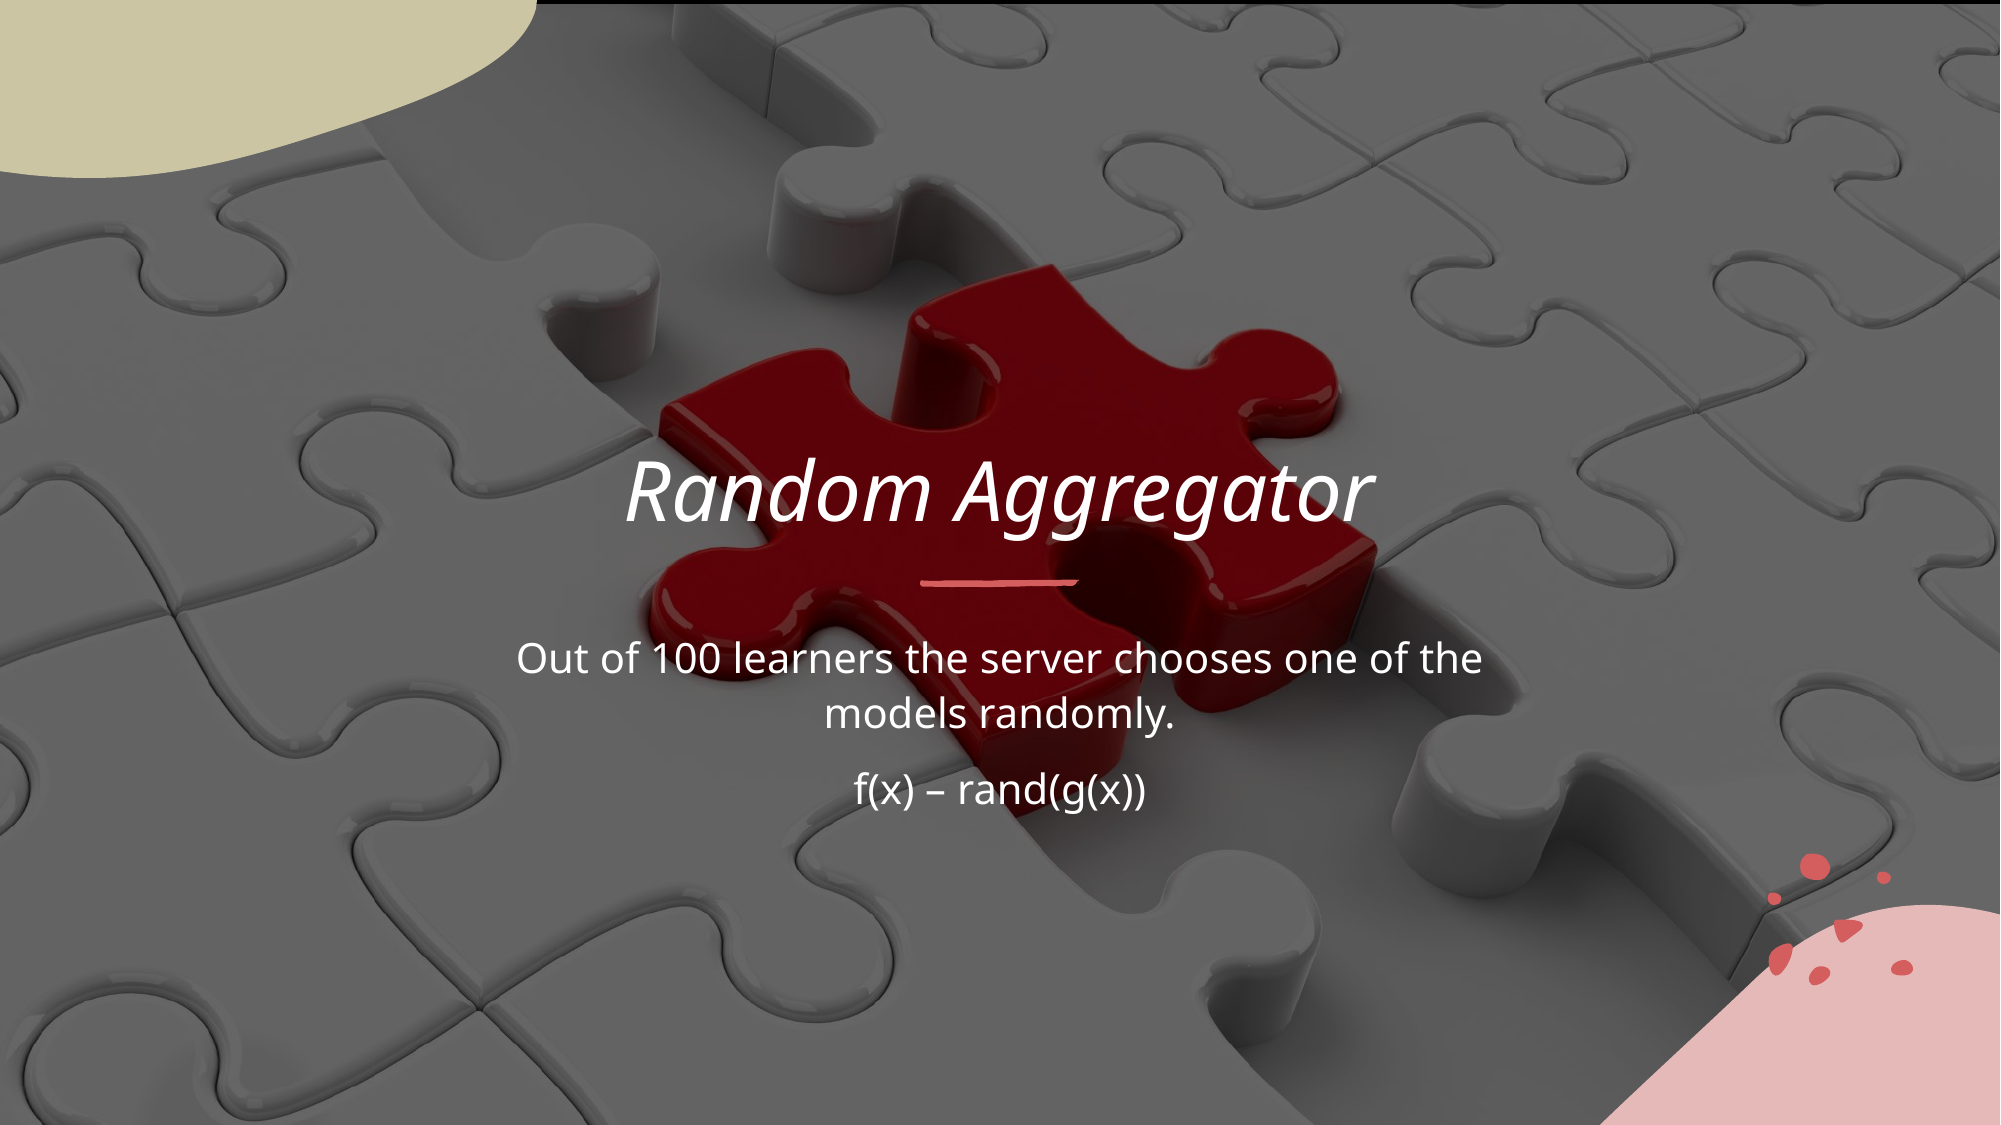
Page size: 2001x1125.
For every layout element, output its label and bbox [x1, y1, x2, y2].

picture [0, 4, 2000, 1125]
text_box [1767, 853, 1914, 986]
text_box [919, 579, 1080, 588]
text_box [0, 0, 539, 4]
text_box [538, 0, 2000, 4]
